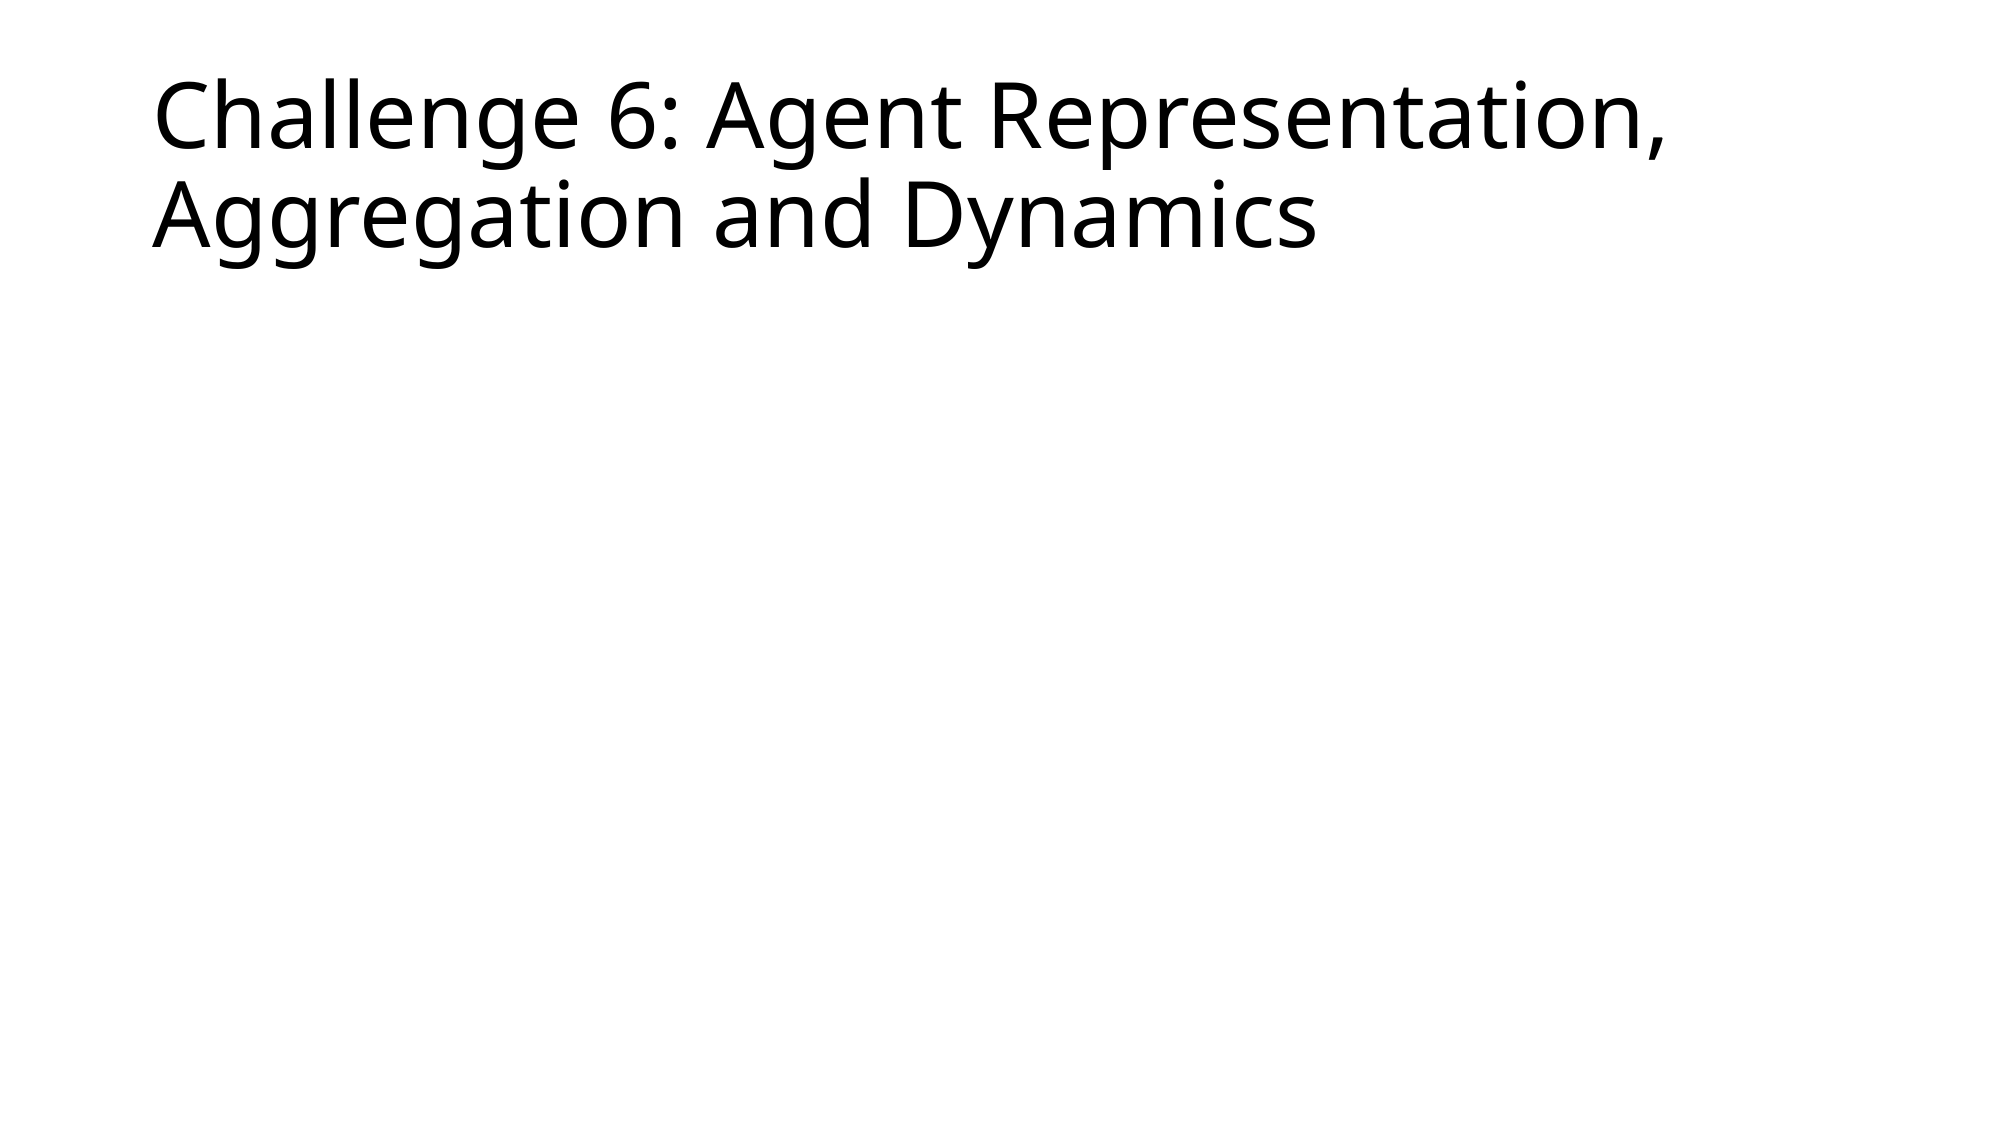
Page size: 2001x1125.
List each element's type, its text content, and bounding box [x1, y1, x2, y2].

title Challenge 6: Agent Representation, Aggregation and Dynamics [137, 59, 1863, 278]
